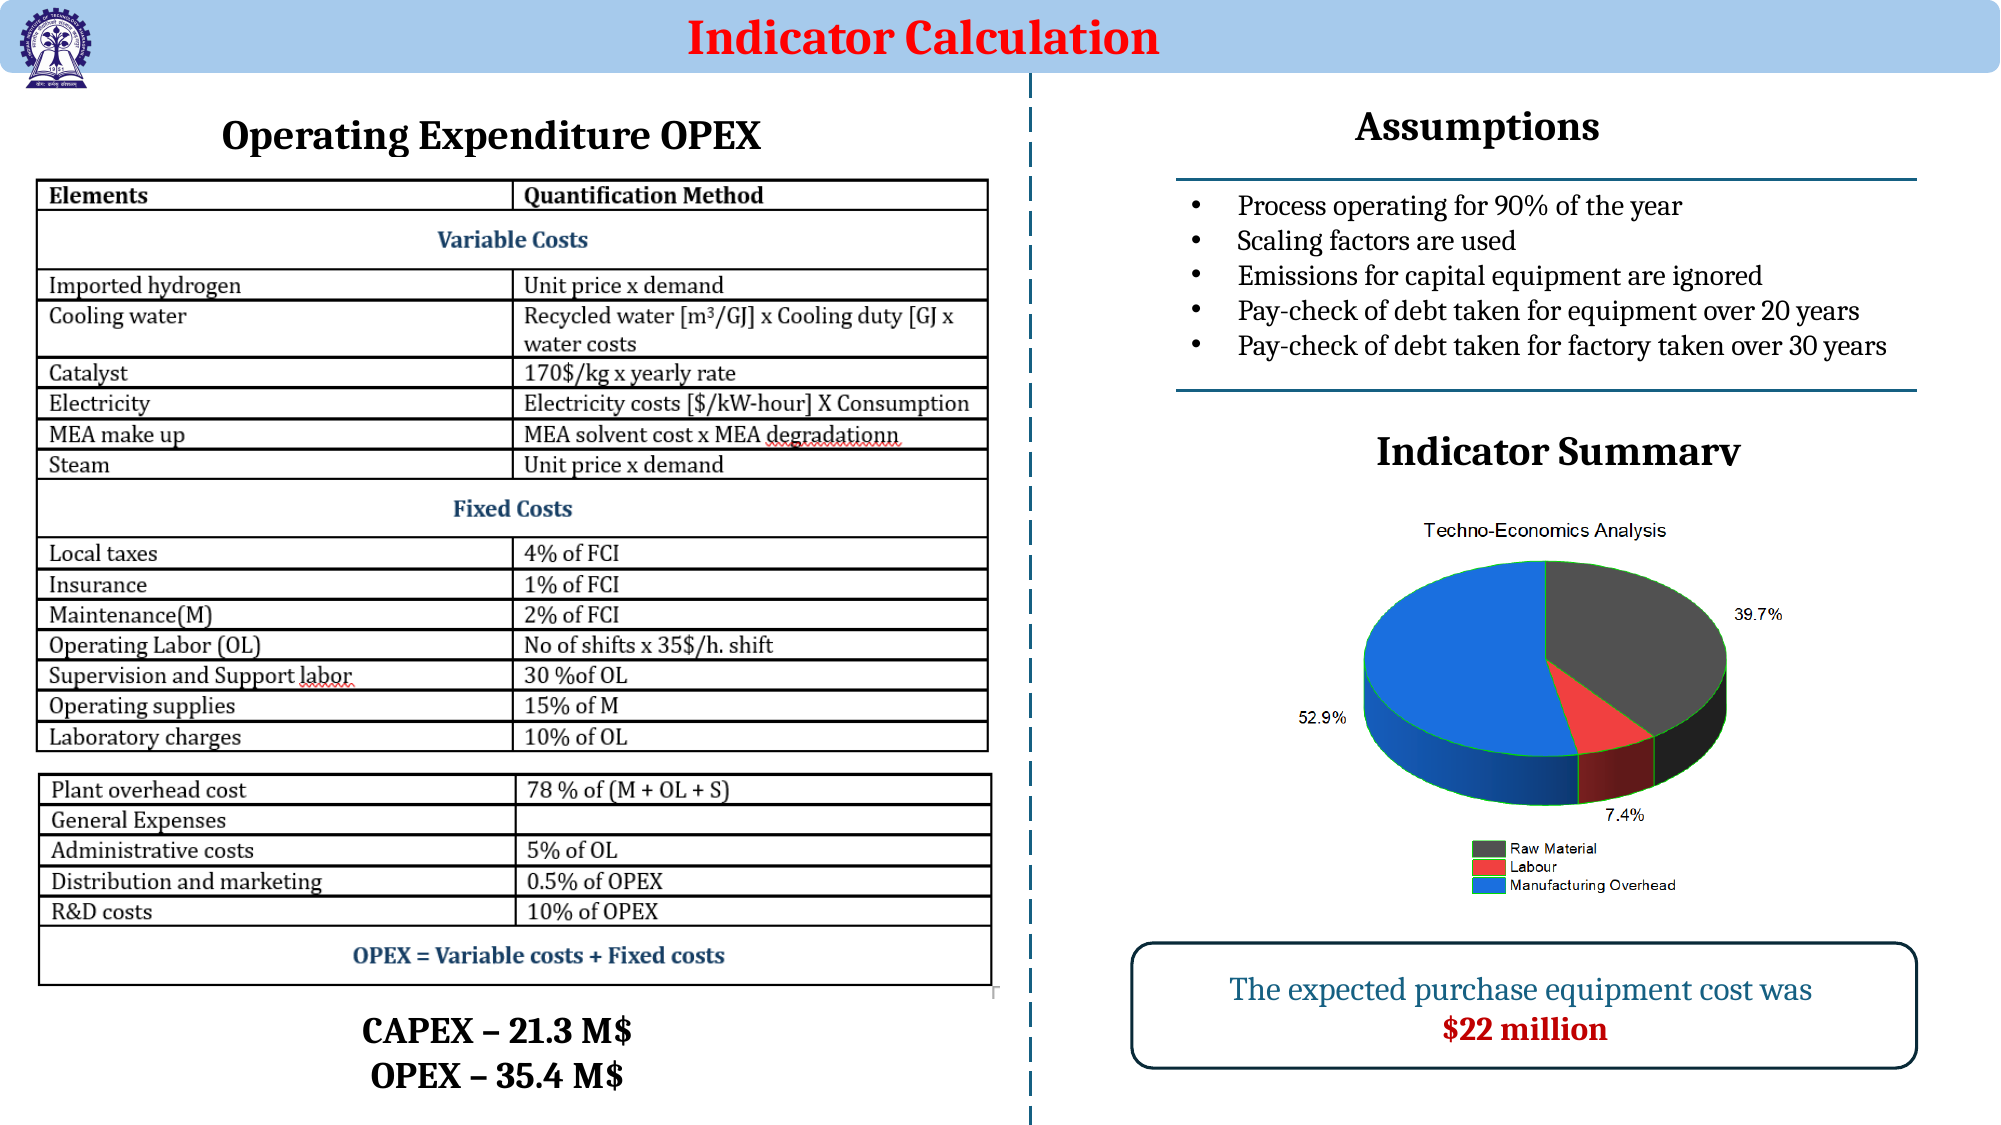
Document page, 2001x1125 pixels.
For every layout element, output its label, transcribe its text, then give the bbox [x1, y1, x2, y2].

text_box Indicator Calculation [672, 0, 1644, 72]
picture [1262, 465, 1831, 919]
text_box Assumptions [1186, 91, 1770, 157]
text_box Process operating for 90% of the year Scaling factors are used Emissions for capital equipment are ignored Pay-check of debt taken for equipment over 20 years Pay-check of debt taken for factory taken over 30 years [1176, 179, 1961, 414]
picture [0, 0, 140, 111]
text_box Indicator Summary [1267, 416, 1851, 482]
text_box CAPEX – 21.3 M$ OPEX – 35.4 M$ [41, 1000, 955, 1104]
text_box [1032, 0, 2000, 75]
text_box [1130, 941, 1919, 1070]
picture [24, 156, 1005, 1000]
text_box [140, 0, 1029, 75]
text_box Operating Expenditure OPEX [207, 100, 791, 156]
text_box The expected purchase equipment cost was $22 million [1158, 959, 1892, 1055]
